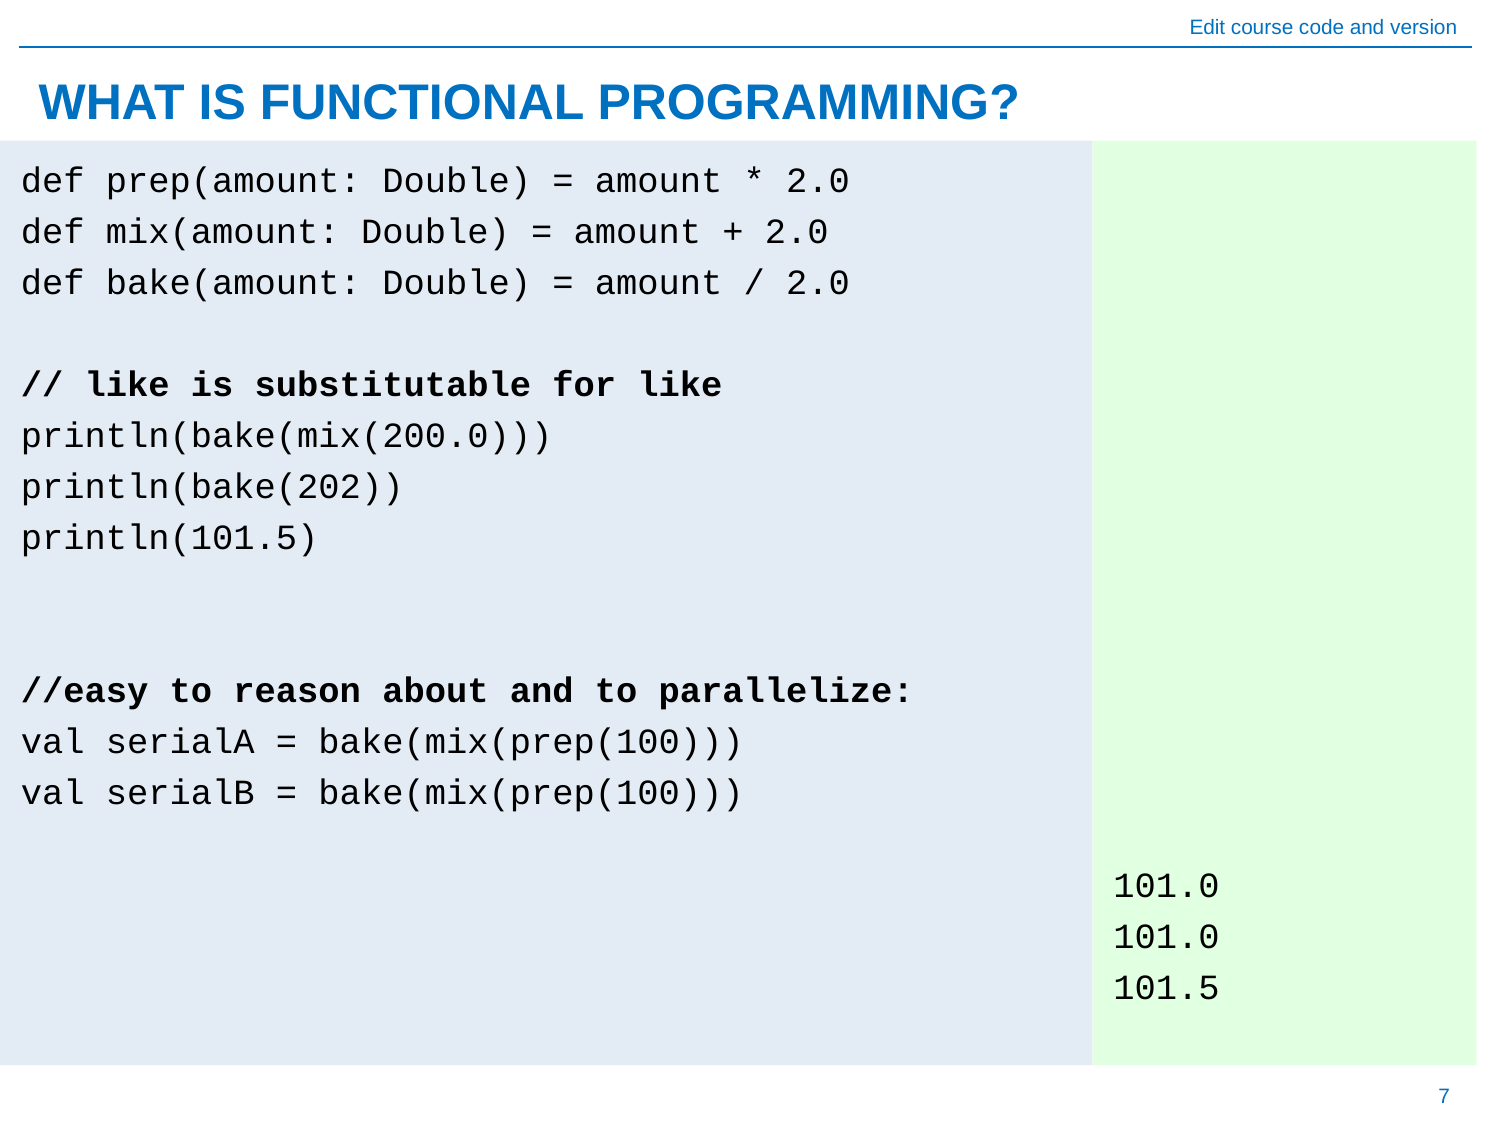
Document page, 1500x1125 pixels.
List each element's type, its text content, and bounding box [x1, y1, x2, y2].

title WHAT IS FUNCTIONAL PROGRAMMING? [23, 58, 1465, 140]
list 101.0 101.0 101.5 [1092, 140, 1477, 1066]
list def prep(amount: Double) = amount * 2.0 def mix(amount: Double) = amount + 2.0 def bake(amount: Double) = amount / 2.0 // like is substitutable for like println(bake(mix(200.0))) println(bake(202)) println(101.5) //easy to reason about and to parallelize: val serialA = bake(mix(prep(100))) val serialB = bake(mix(prep(100))) [0, 140, 1092, 1066]
